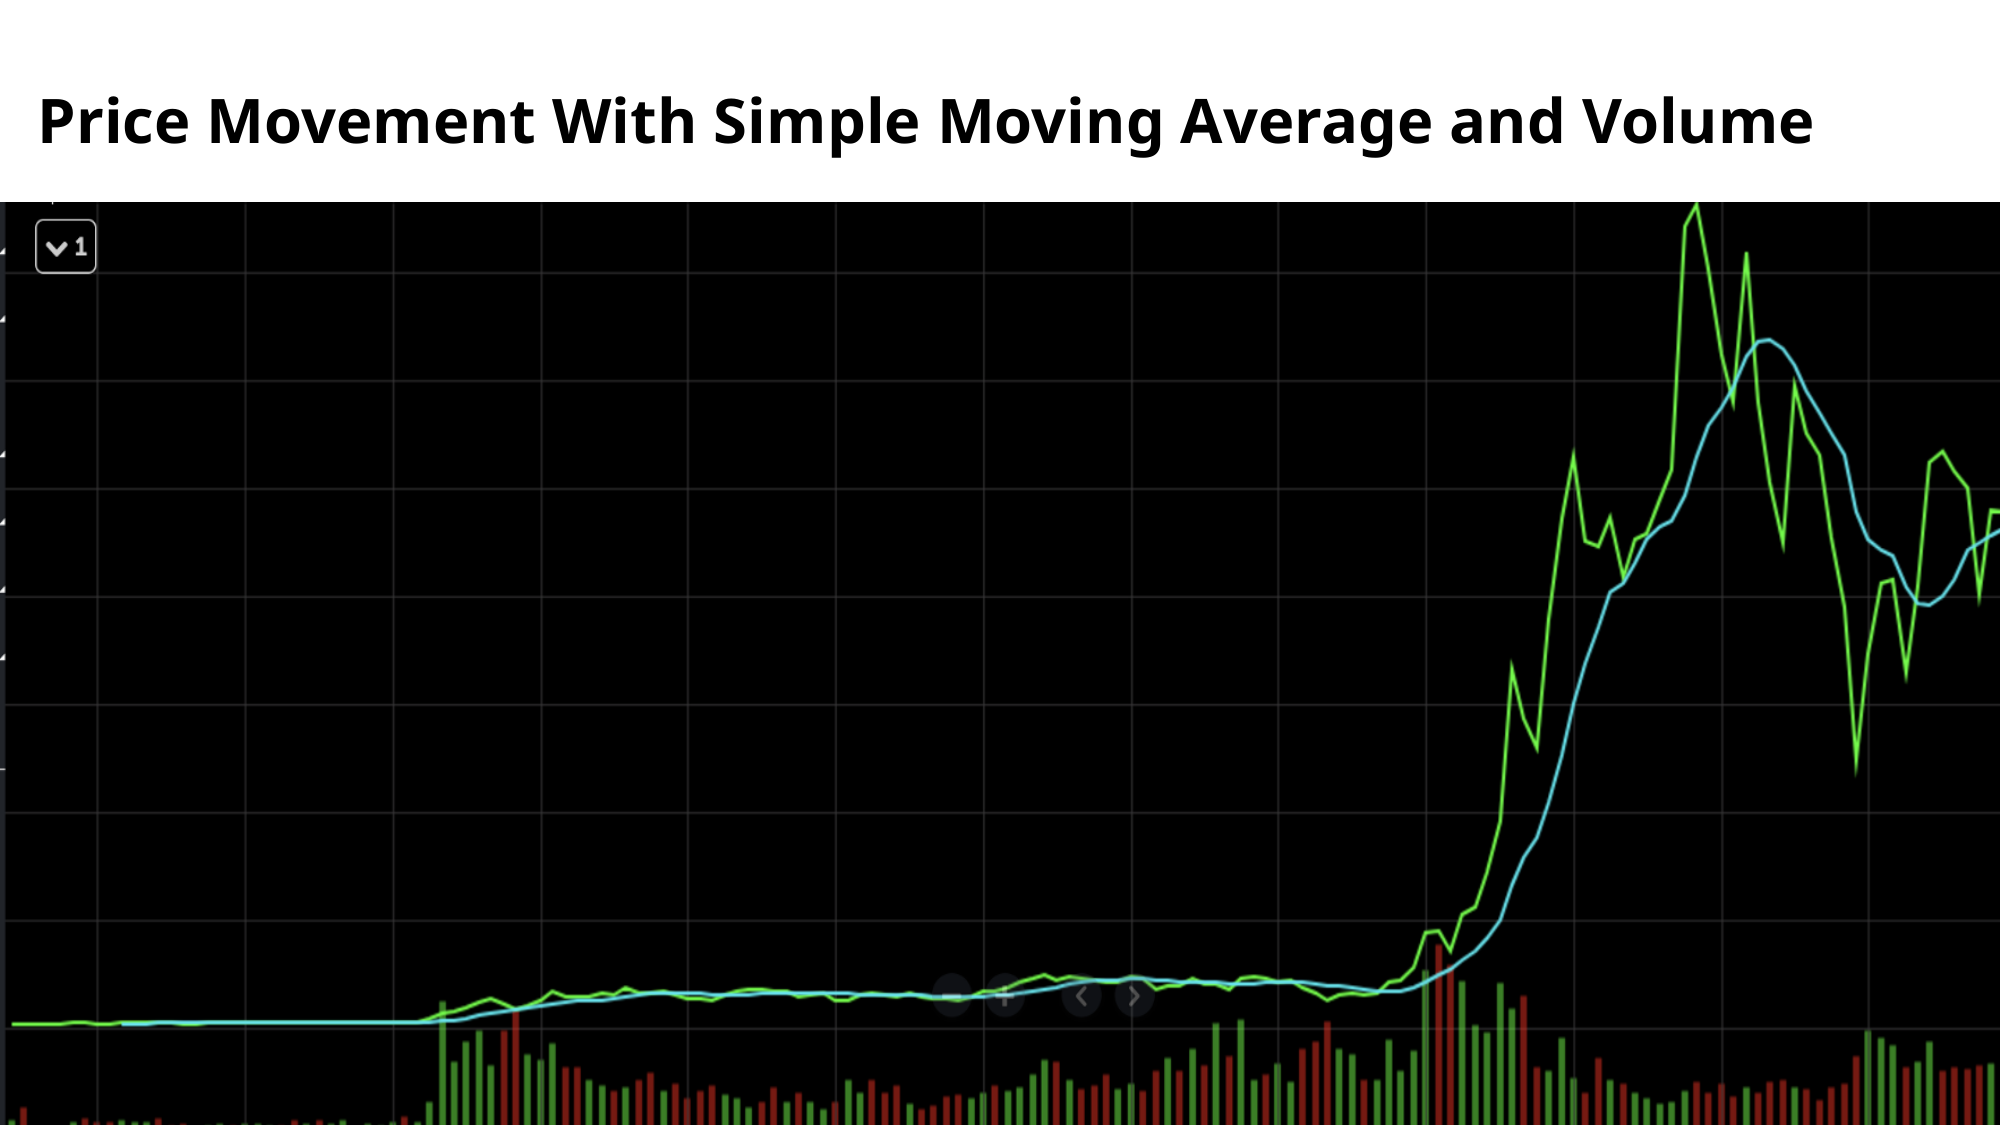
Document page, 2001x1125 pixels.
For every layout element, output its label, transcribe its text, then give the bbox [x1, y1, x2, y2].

title Price Movement With Simple Moving Average and Volume [22, 25, 2000, 164]
picture [0, 202, 2000, 1125]
